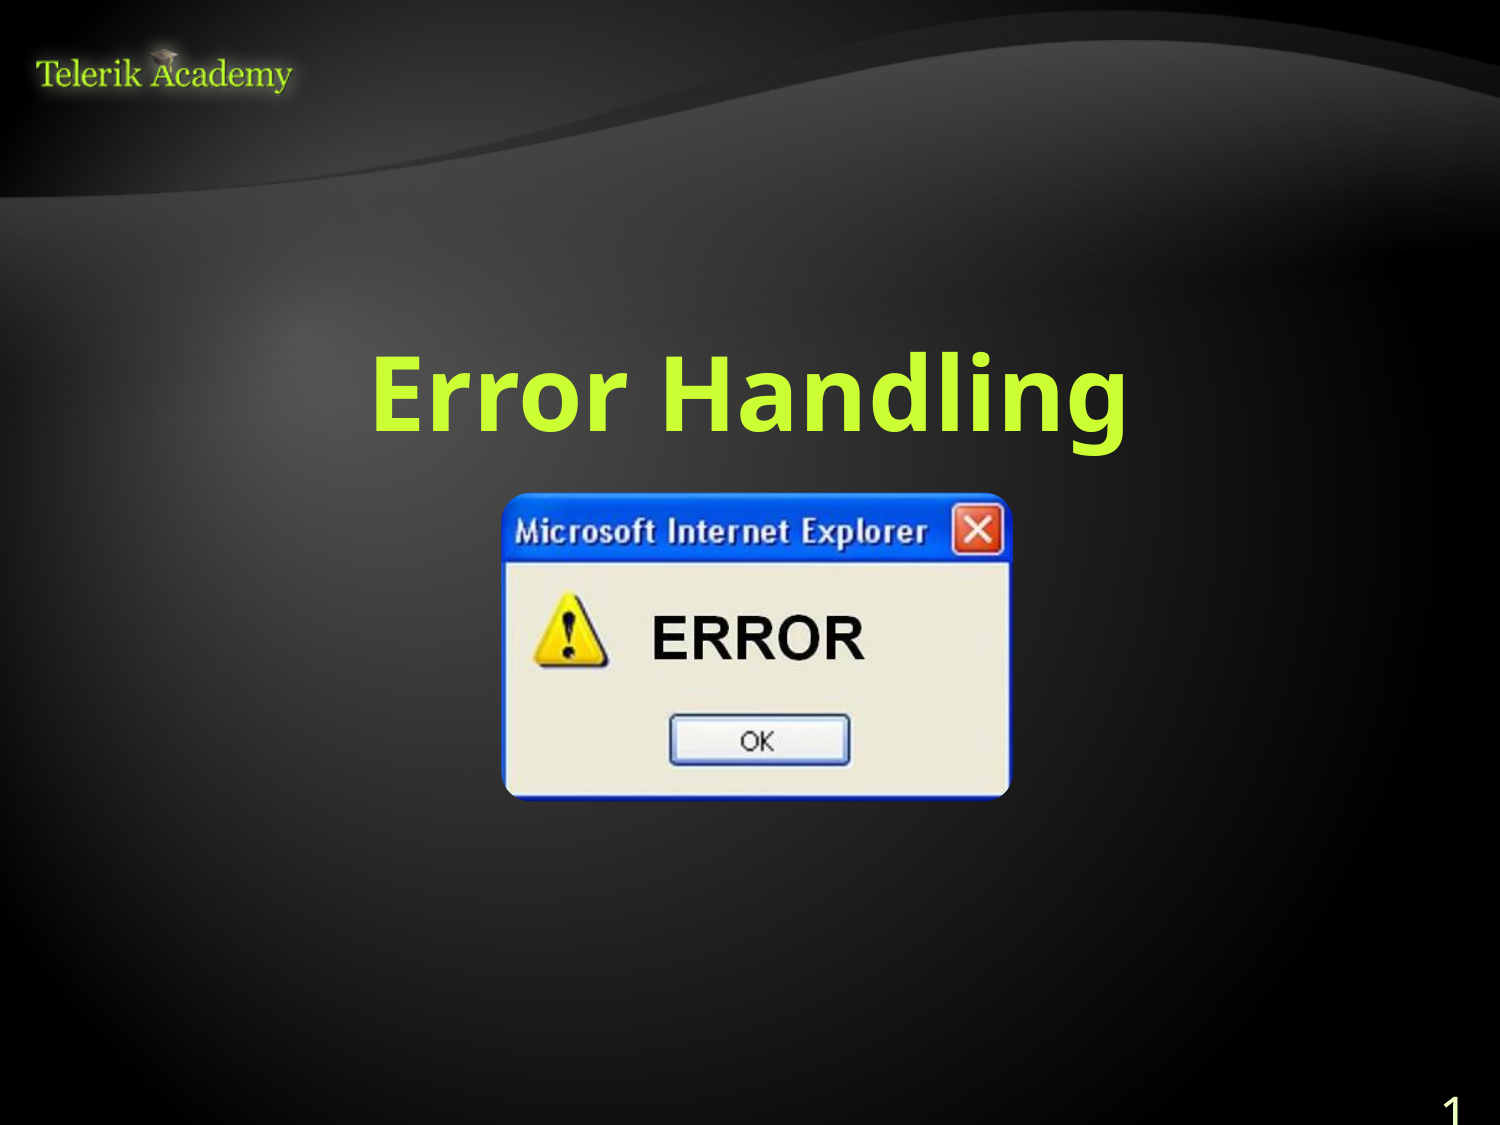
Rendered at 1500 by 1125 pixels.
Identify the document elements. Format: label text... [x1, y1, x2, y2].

title Error Handling [99, 337, 1400, 450]
picture [0, 0, 1500, 1125]
slide_number 19 [1425, 1074, 1500, 1113]
